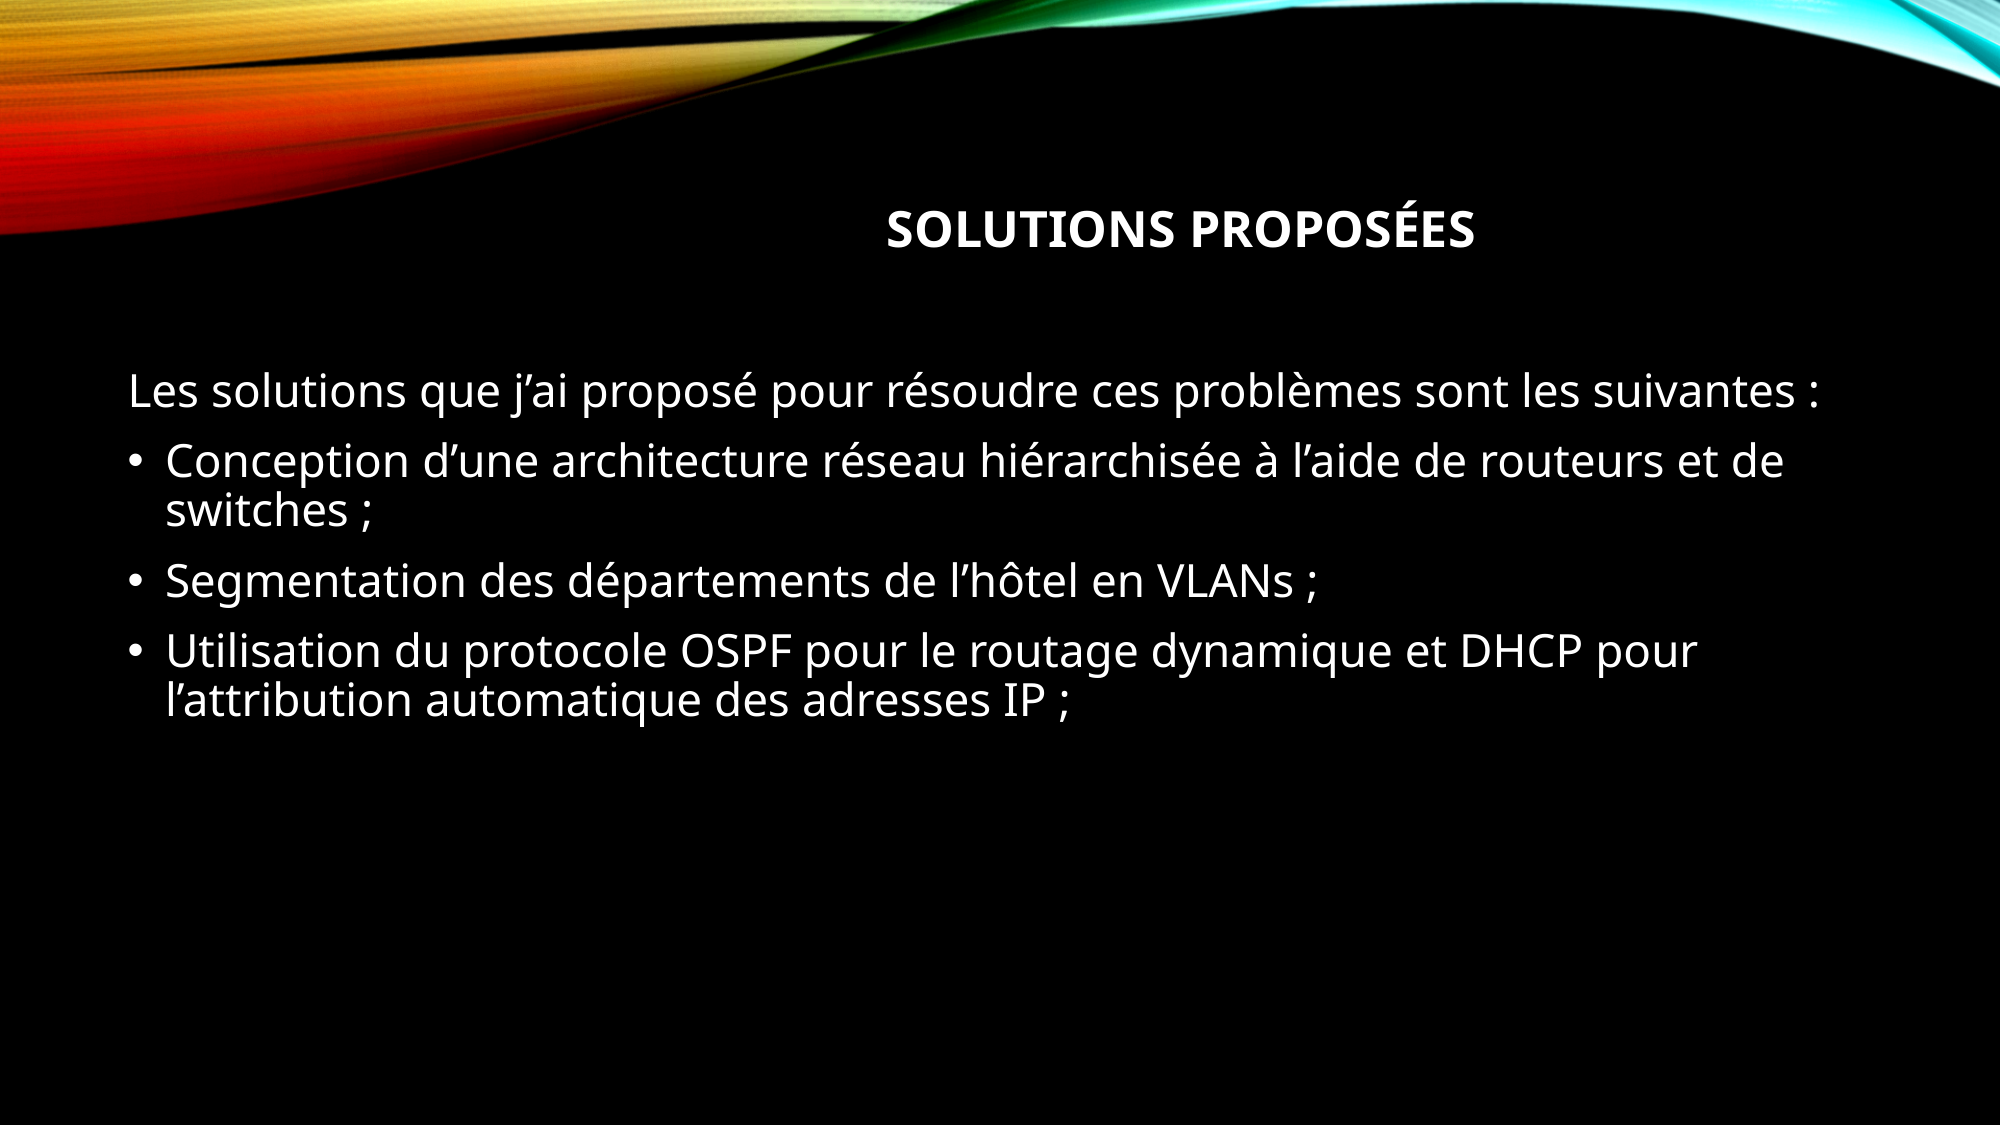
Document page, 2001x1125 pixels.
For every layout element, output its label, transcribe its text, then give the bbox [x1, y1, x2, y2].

title Solutions proposées [474, 125, 1888, 338]
list Les solutions que j’ai proposé pour résoudre ces problèmes sont les suivantes : Conception d’une architecture réseau hiérarchisée à l’aide de routeurs et de switches ; Segmentation des départements de l’hôtel en VLANs ; Utilisation du protocole OSPF pour le routage dynamique et DHCP pour l’attribution automatique des adresses IP ; [112, 360, 1888, 1021]
picture [0, 0, 2000, 237]
